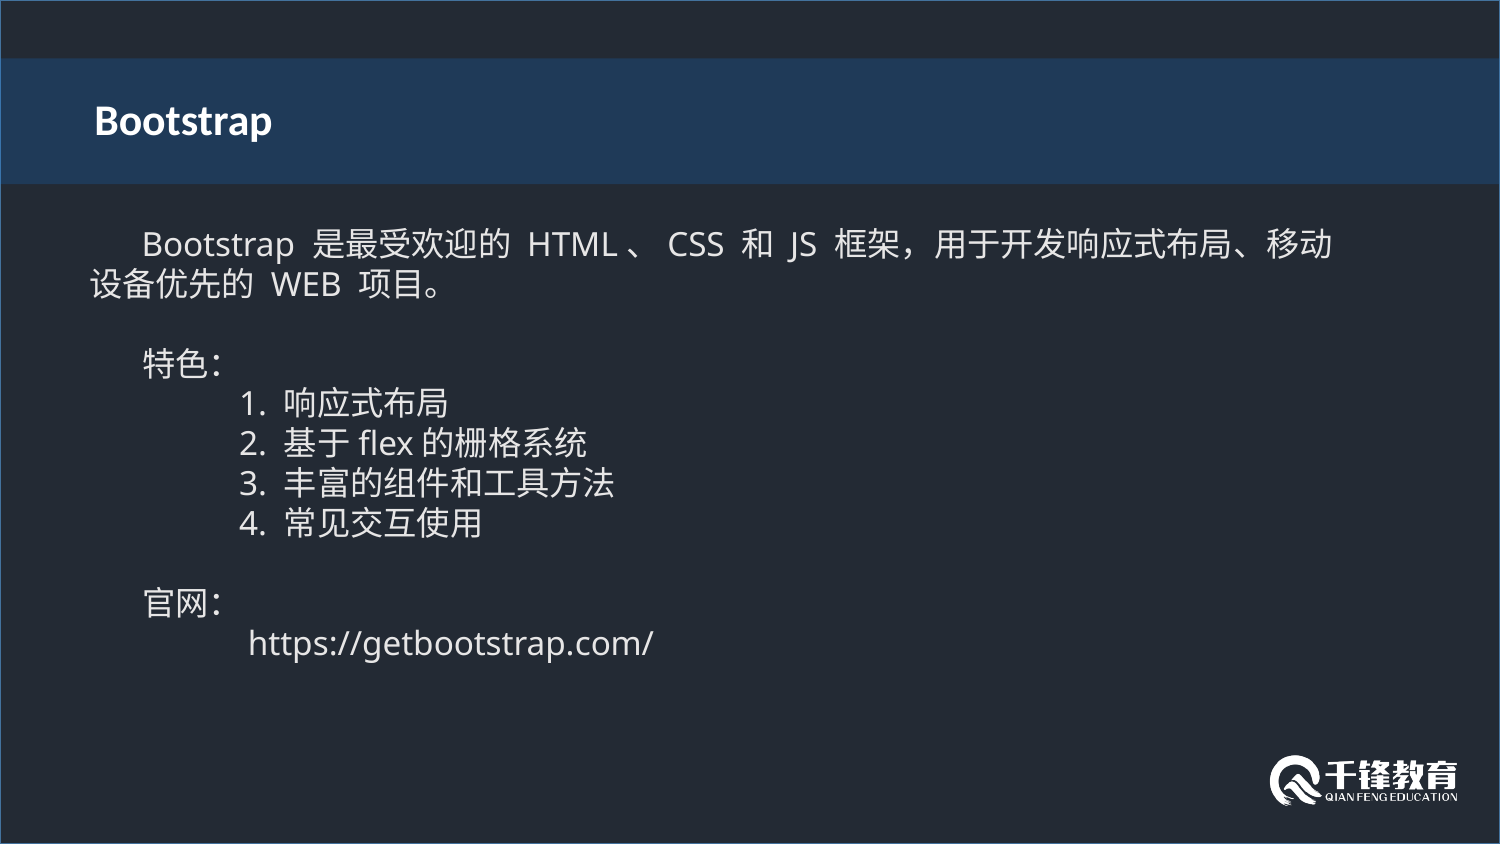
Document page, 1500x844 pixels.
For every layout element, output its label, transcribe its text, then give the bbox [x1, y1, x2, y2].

text_box Bootstrap [79, 84, 1461, 152]
text_box [0, 57, 1500, 185]
text_box Bootstrap 是最受欢迎的 HTML、CSS 和 JS 框架，用于开发响应式布局、移动设备优先的 WEB 项目。 特色： 1. 响应式布局 2. 基于flex的栅格系统 3. 丰富的组件和工具方法 4. 常见交互使用 官网： https://getbootstrap.com/ [74, 215, 1360, 670]
picture [1268, 751, 1461, 810]
text_box [0, 0, 1500, 57]
text_box [0, 185, 1500, 844]
